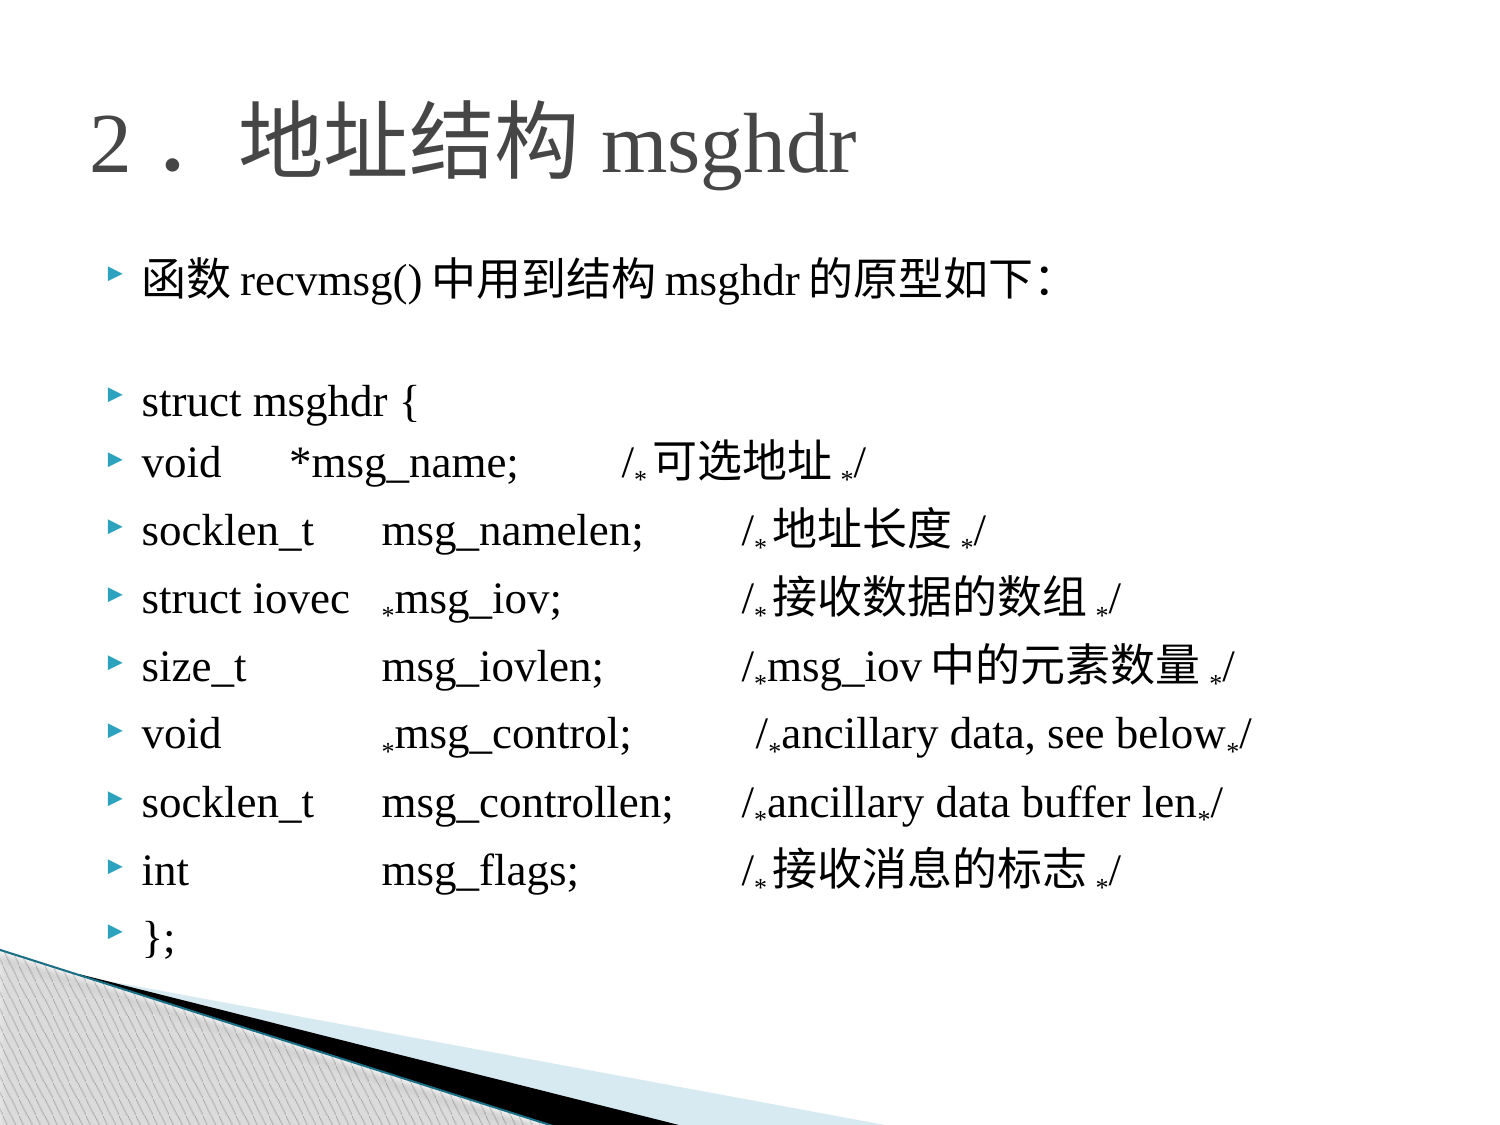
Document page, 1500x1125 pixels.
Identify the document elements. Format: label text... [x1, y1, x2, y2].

title 2．地址结构msghdr [75, 45, 1425, 233]
list 函数recvmsg()中用到结构msghdr的原型如下： struct msghdr { void *msg_name; /*可选地址*/ socklen_t msg_namelen; /*地址长度*/ struct iovec *msg_iov; /*接收数据的数组*/ size_t msg_iovlen; /*msg_iov中的元素数量*/ void *msg_control; /*ancillary data, see below*/ socklen_t msg_controllen; /*ancillary data buffer len*/ int msg_flags; /*接收消息的标志*/ }; [75, 243, 1425, 986]
